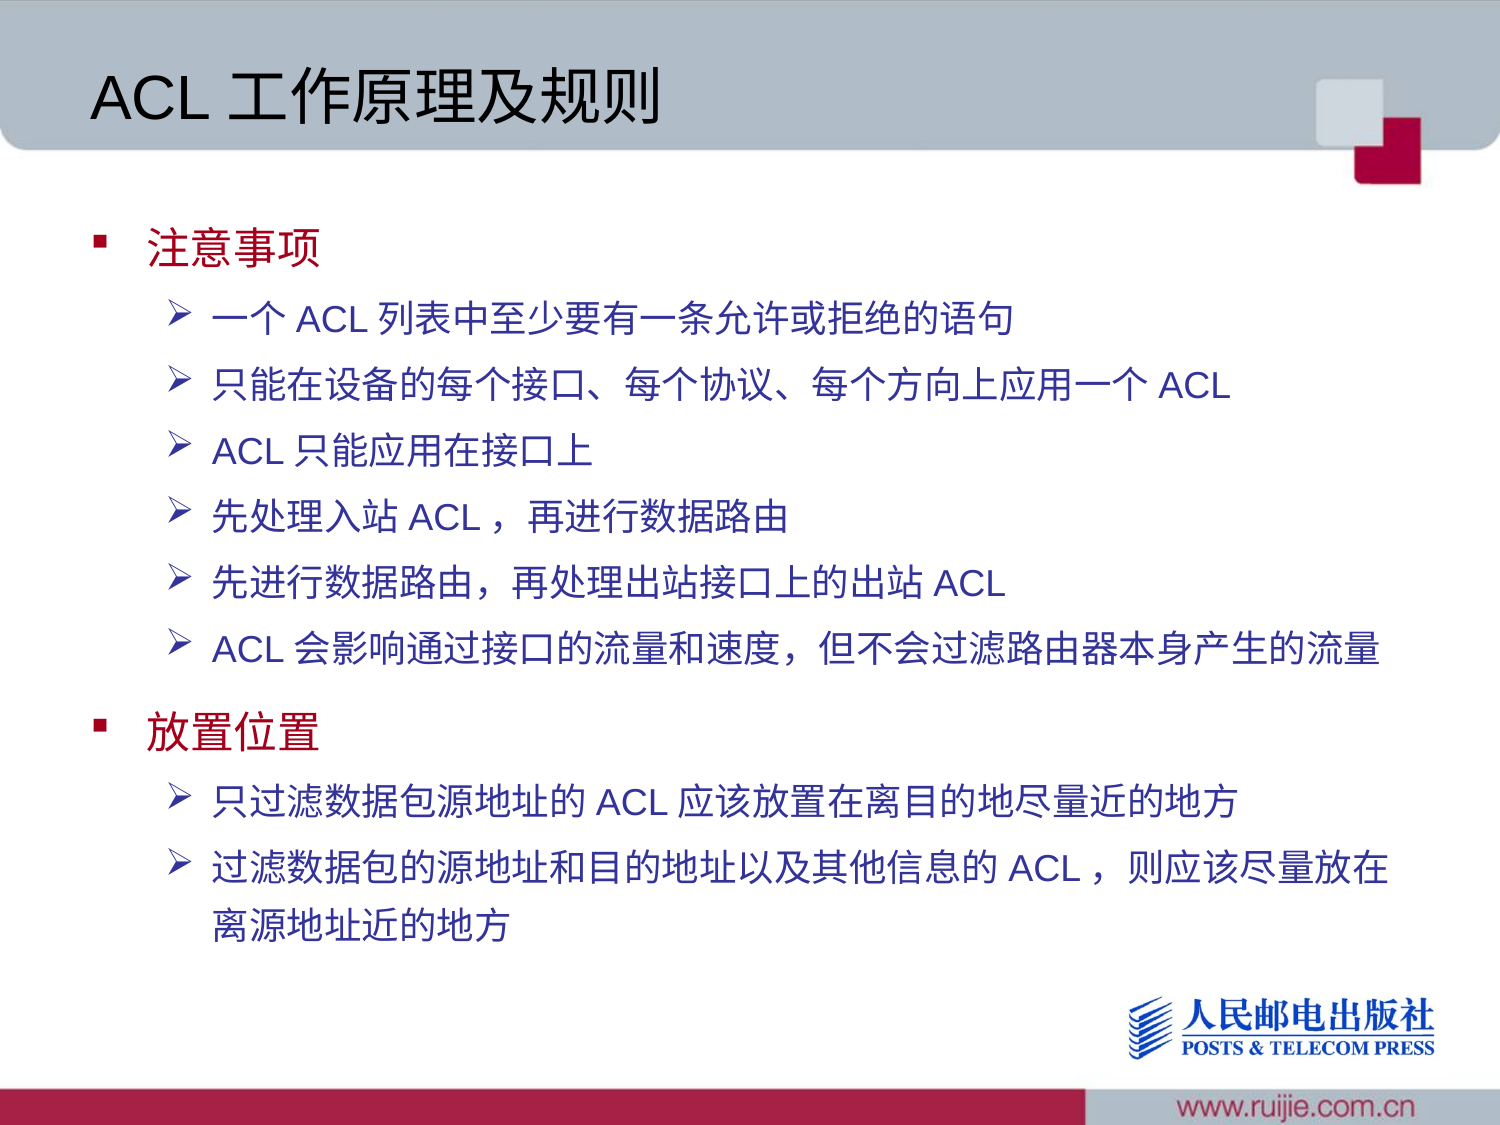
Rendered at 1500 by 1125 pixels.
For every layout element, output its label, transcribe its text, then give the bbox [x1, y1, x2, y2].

list 注意事项 一个ACL列表中至少要有一条允许或拒绝的语句 只能在设备的每个接口、每个协议、每个方向上应用一个ACL ACL只能应用在接口上 先处理入站ACL，再进行数据路由 先进行数据路由，再处理出站接口上的出站ACL ACL会影响通过接口的流量和速度，但不会过滤路由器本身产生的流量 放置位置 只过滤数据包源地址的ACL应该放置在离目的地尽量近的地方 过滤数据包的源地址和目的地址以及其他信息的ACL，则应该尽量放在离源地址近的地方 [74, 187, 1436, 1020]
picture [0, 0, 1500, 1125]
title ACL工作原理及规则 [74, 30, 1306, 159]
